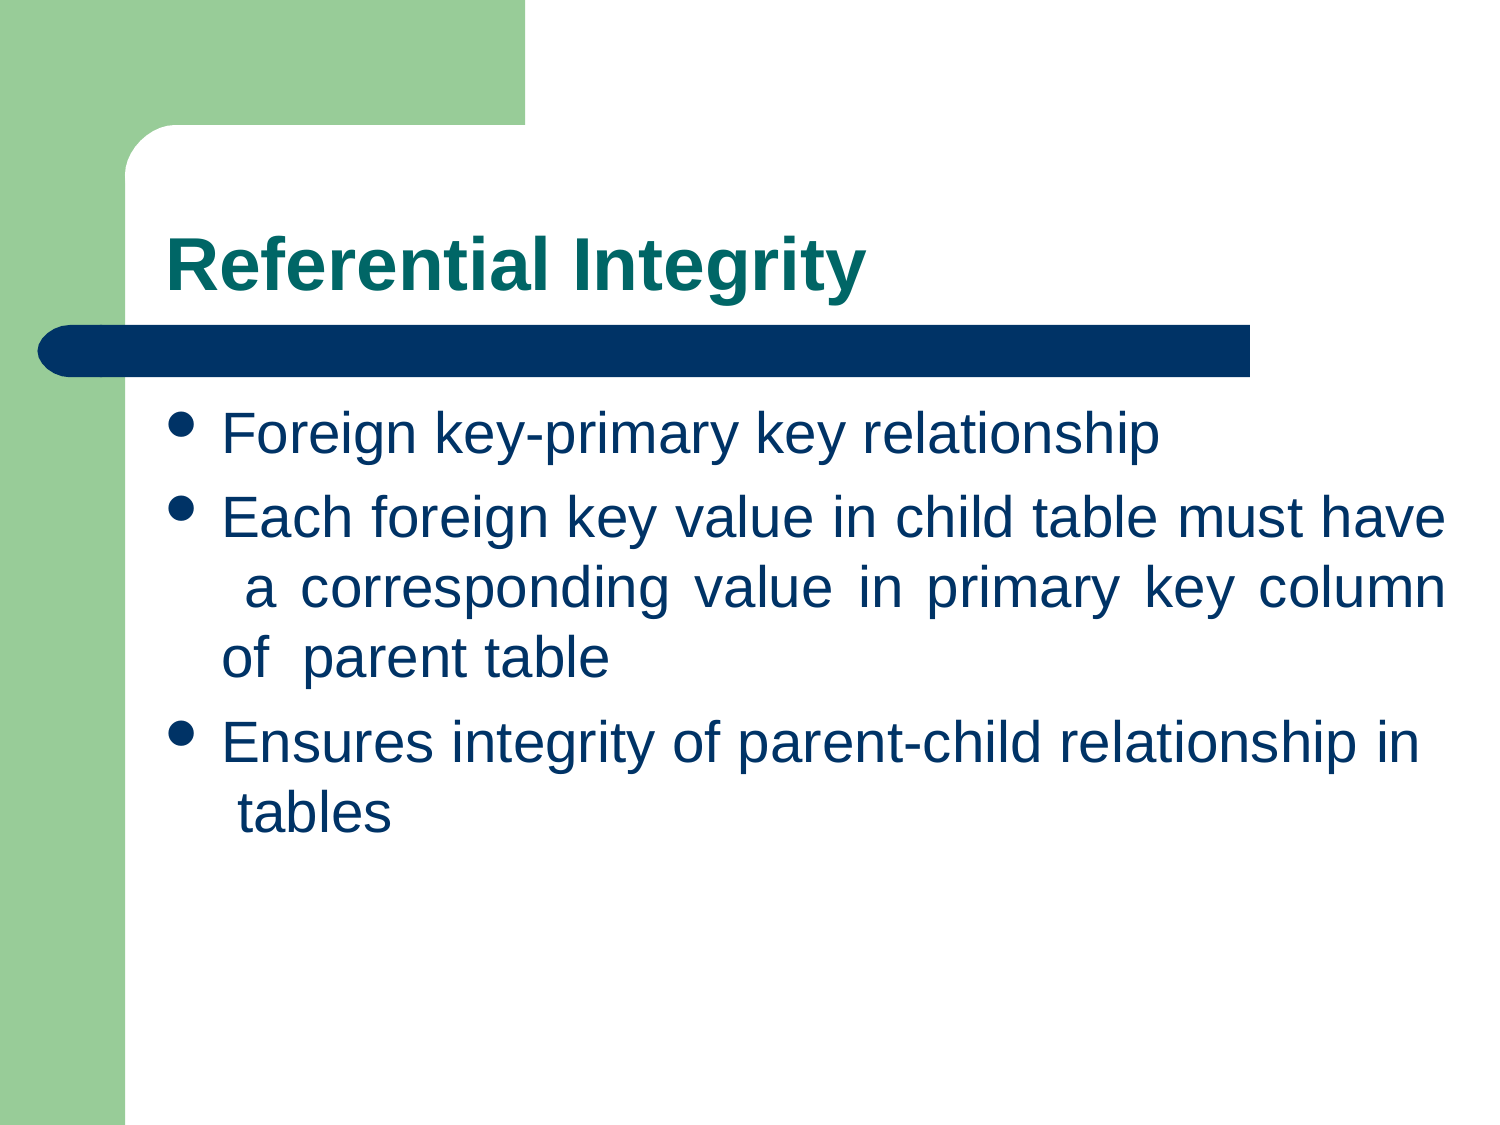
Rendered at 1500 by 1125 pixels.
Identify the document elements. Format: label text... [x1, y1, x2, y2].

text_box Foreign key-primary key relationship Each foreign key value in child table must have a corresponding value in primary key column of parent table Ensures integrity of parent-child relationship in tables [158, 378, 1453, 844]
title Referential Integrity [162, 212, 872, 378]
